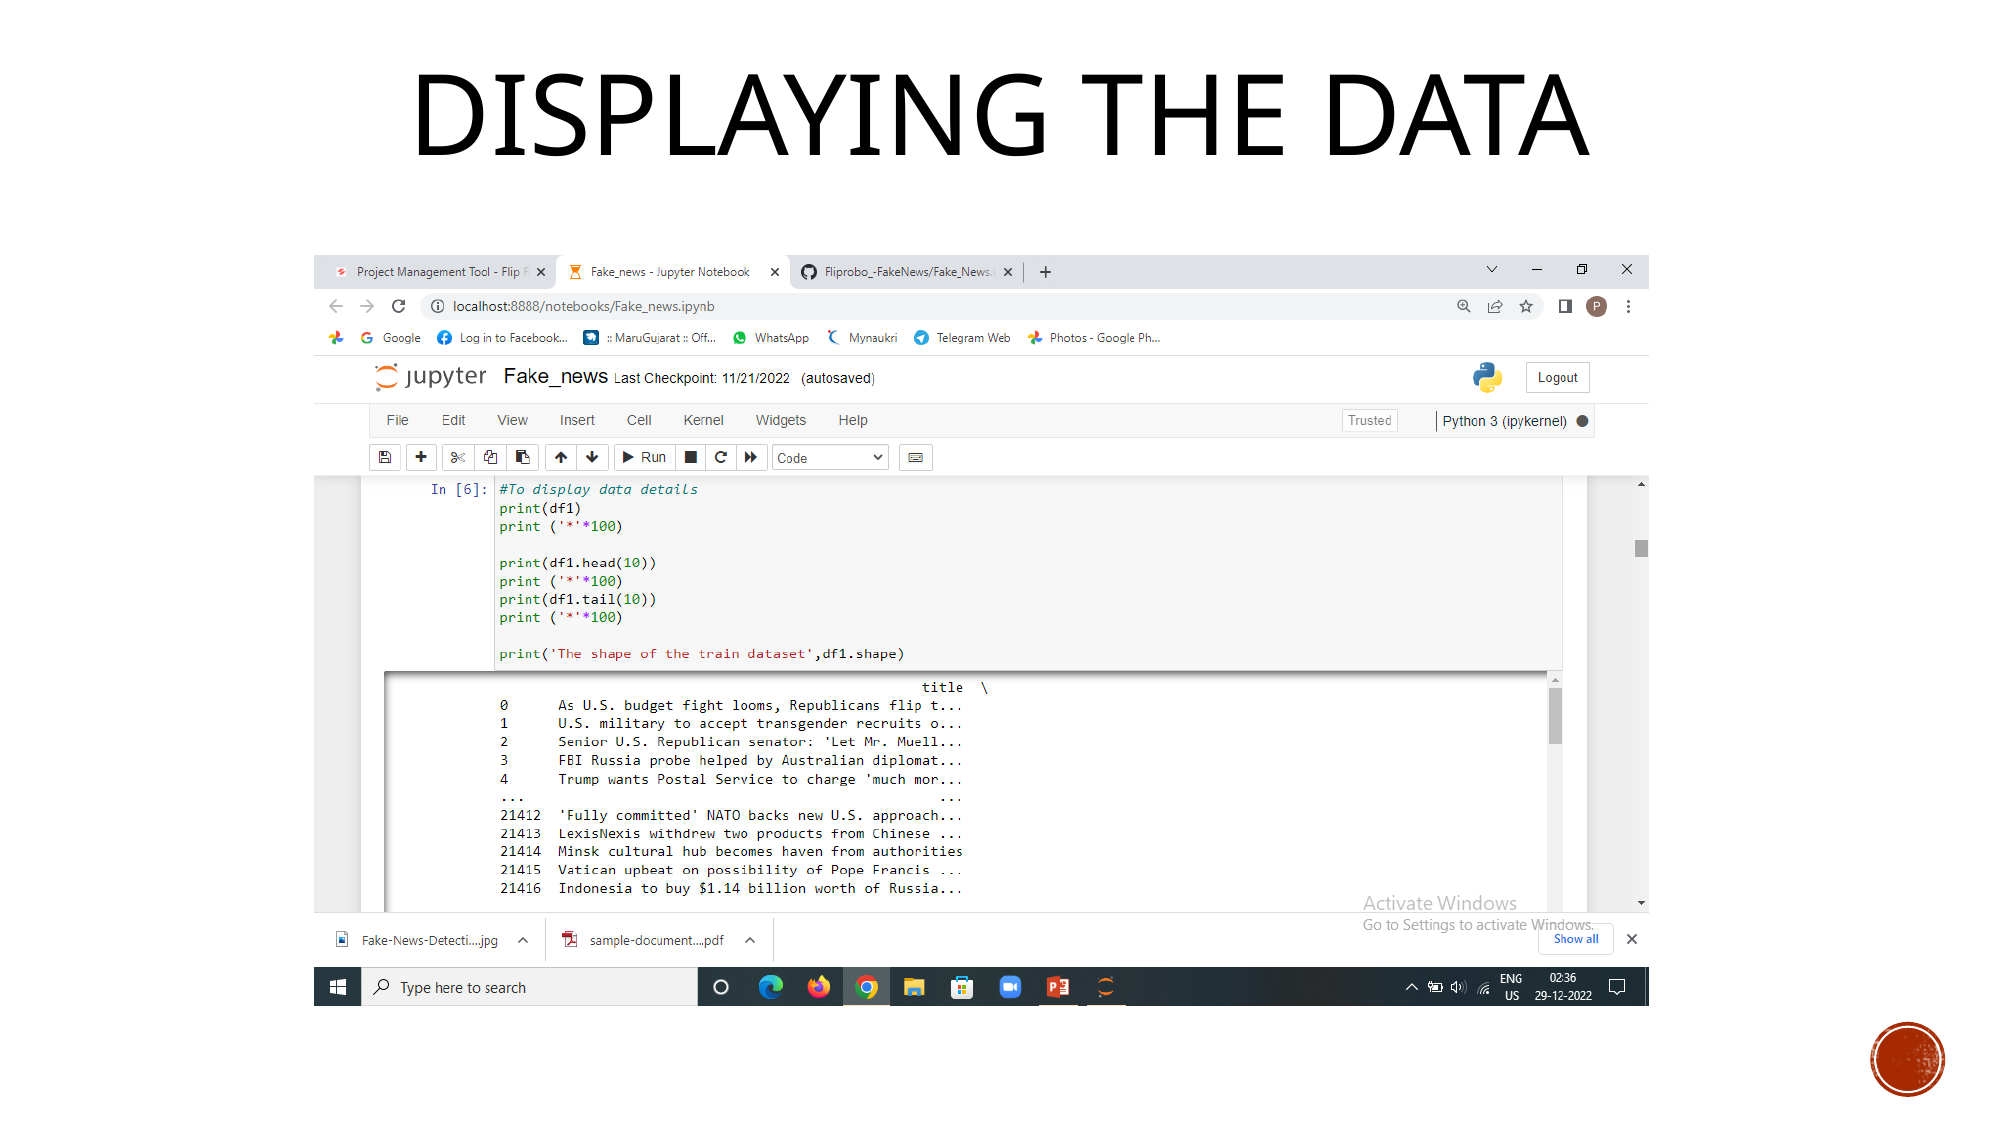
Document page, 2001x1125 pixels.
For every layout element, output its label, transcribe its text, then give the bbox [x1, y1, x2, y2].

title Displaying the data [187, 44, 1813, 194]
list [318, 259, 1647, 1004]
